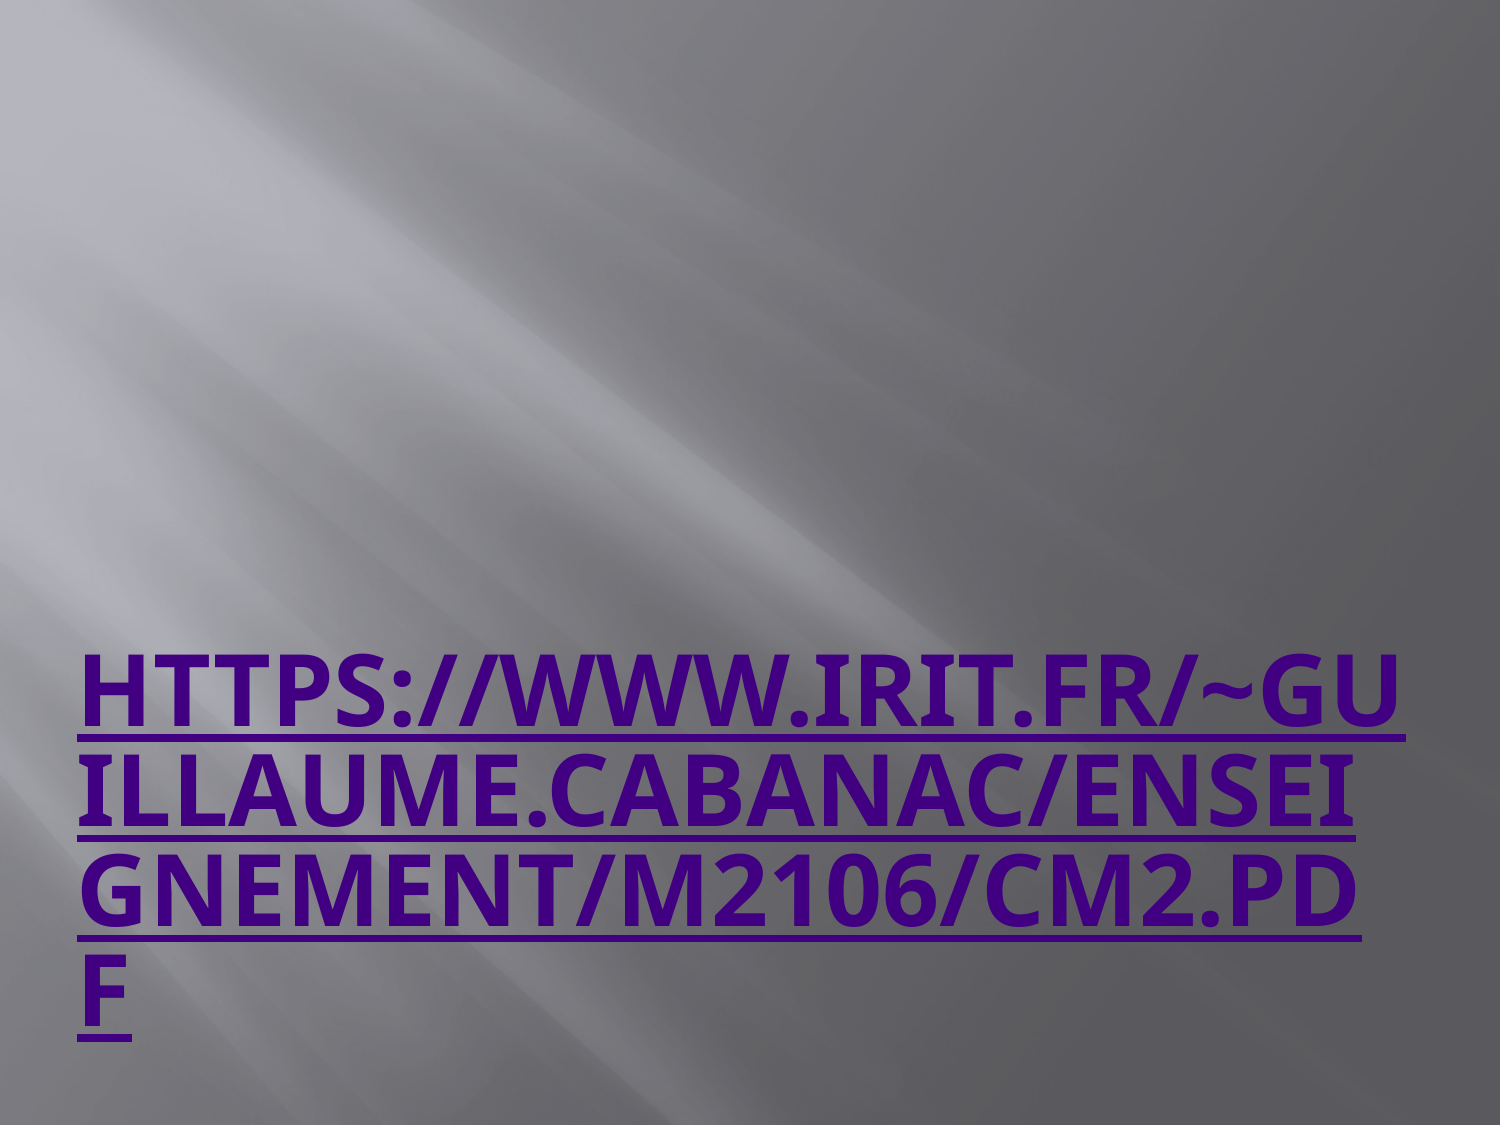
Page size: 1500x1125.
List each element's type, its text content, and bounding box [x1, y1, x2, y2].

title https://www.irit.fr/~Guillaume.Cabanac/enseignement/m2106/cm2.pdf [69, 224, 1420, 764]
